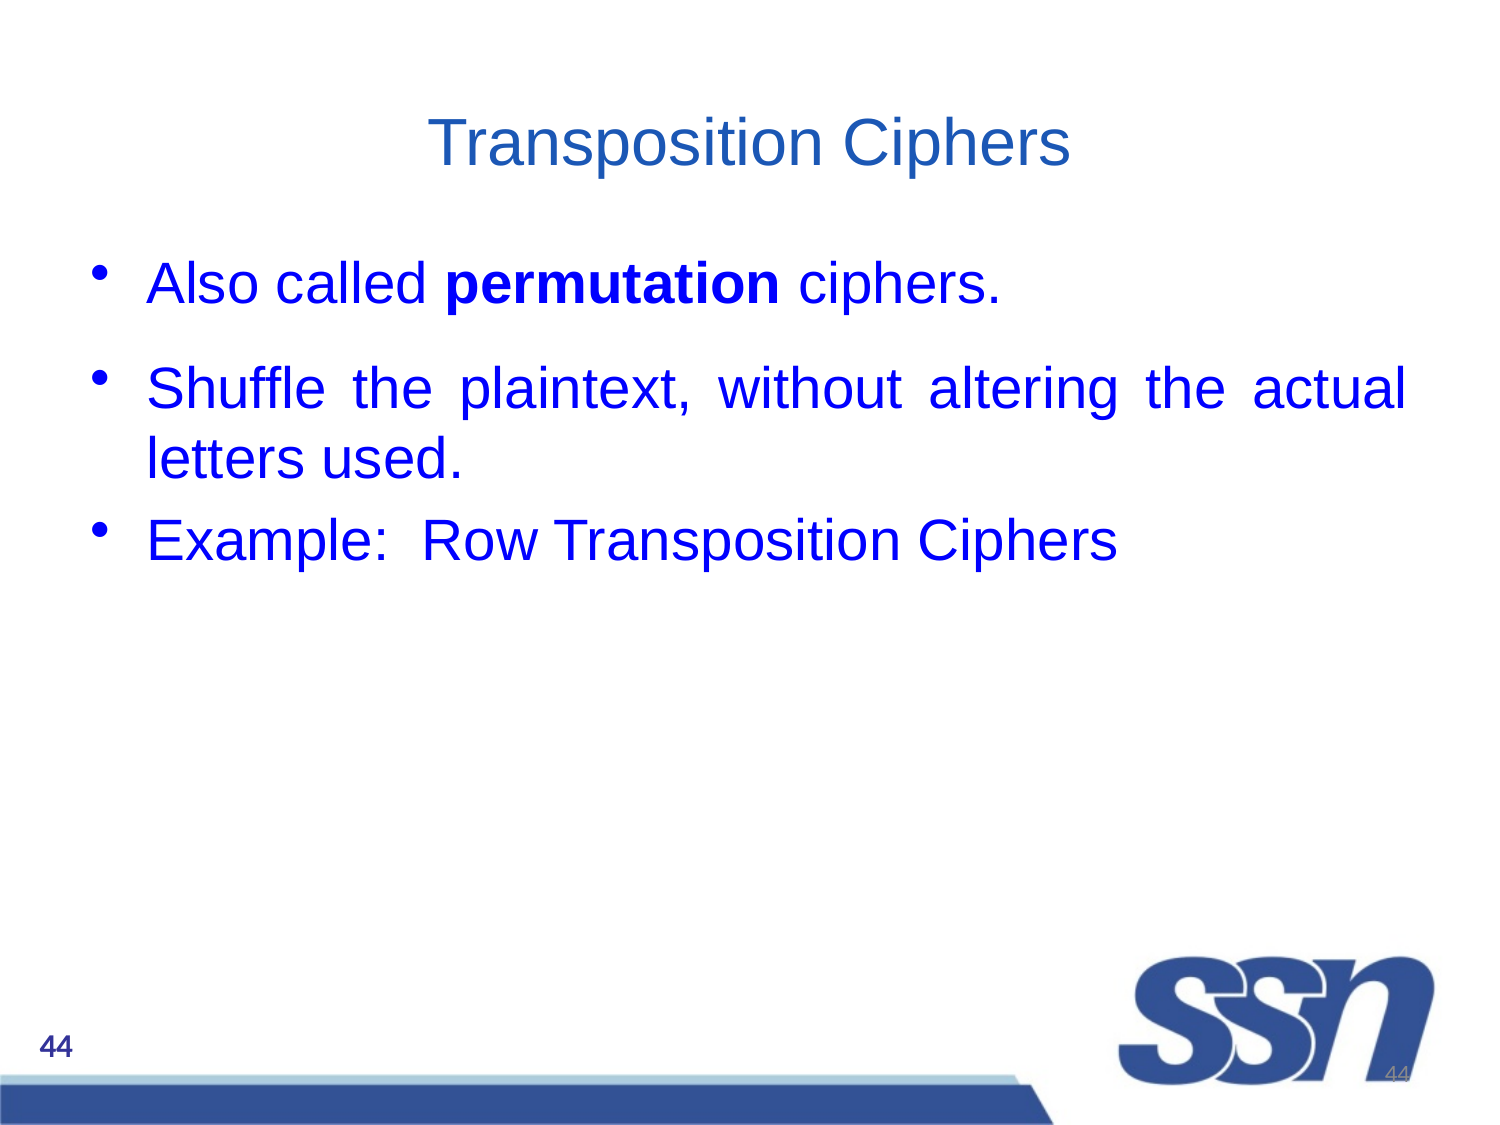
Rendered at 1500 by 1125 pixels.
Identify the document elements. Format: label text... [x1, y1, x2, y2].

text_box 44 [1074, 1042, 1425, 1103]
list Also called permutation ciphers. Shuffle the plaintext, without altering the actual letters used. Example: Row Transposition Ciphers [75, 237, 1425, 1005]
title Transposition Ciphers [75, 45, 1425, 233]
picture [0, 913, 1500, 1125]
